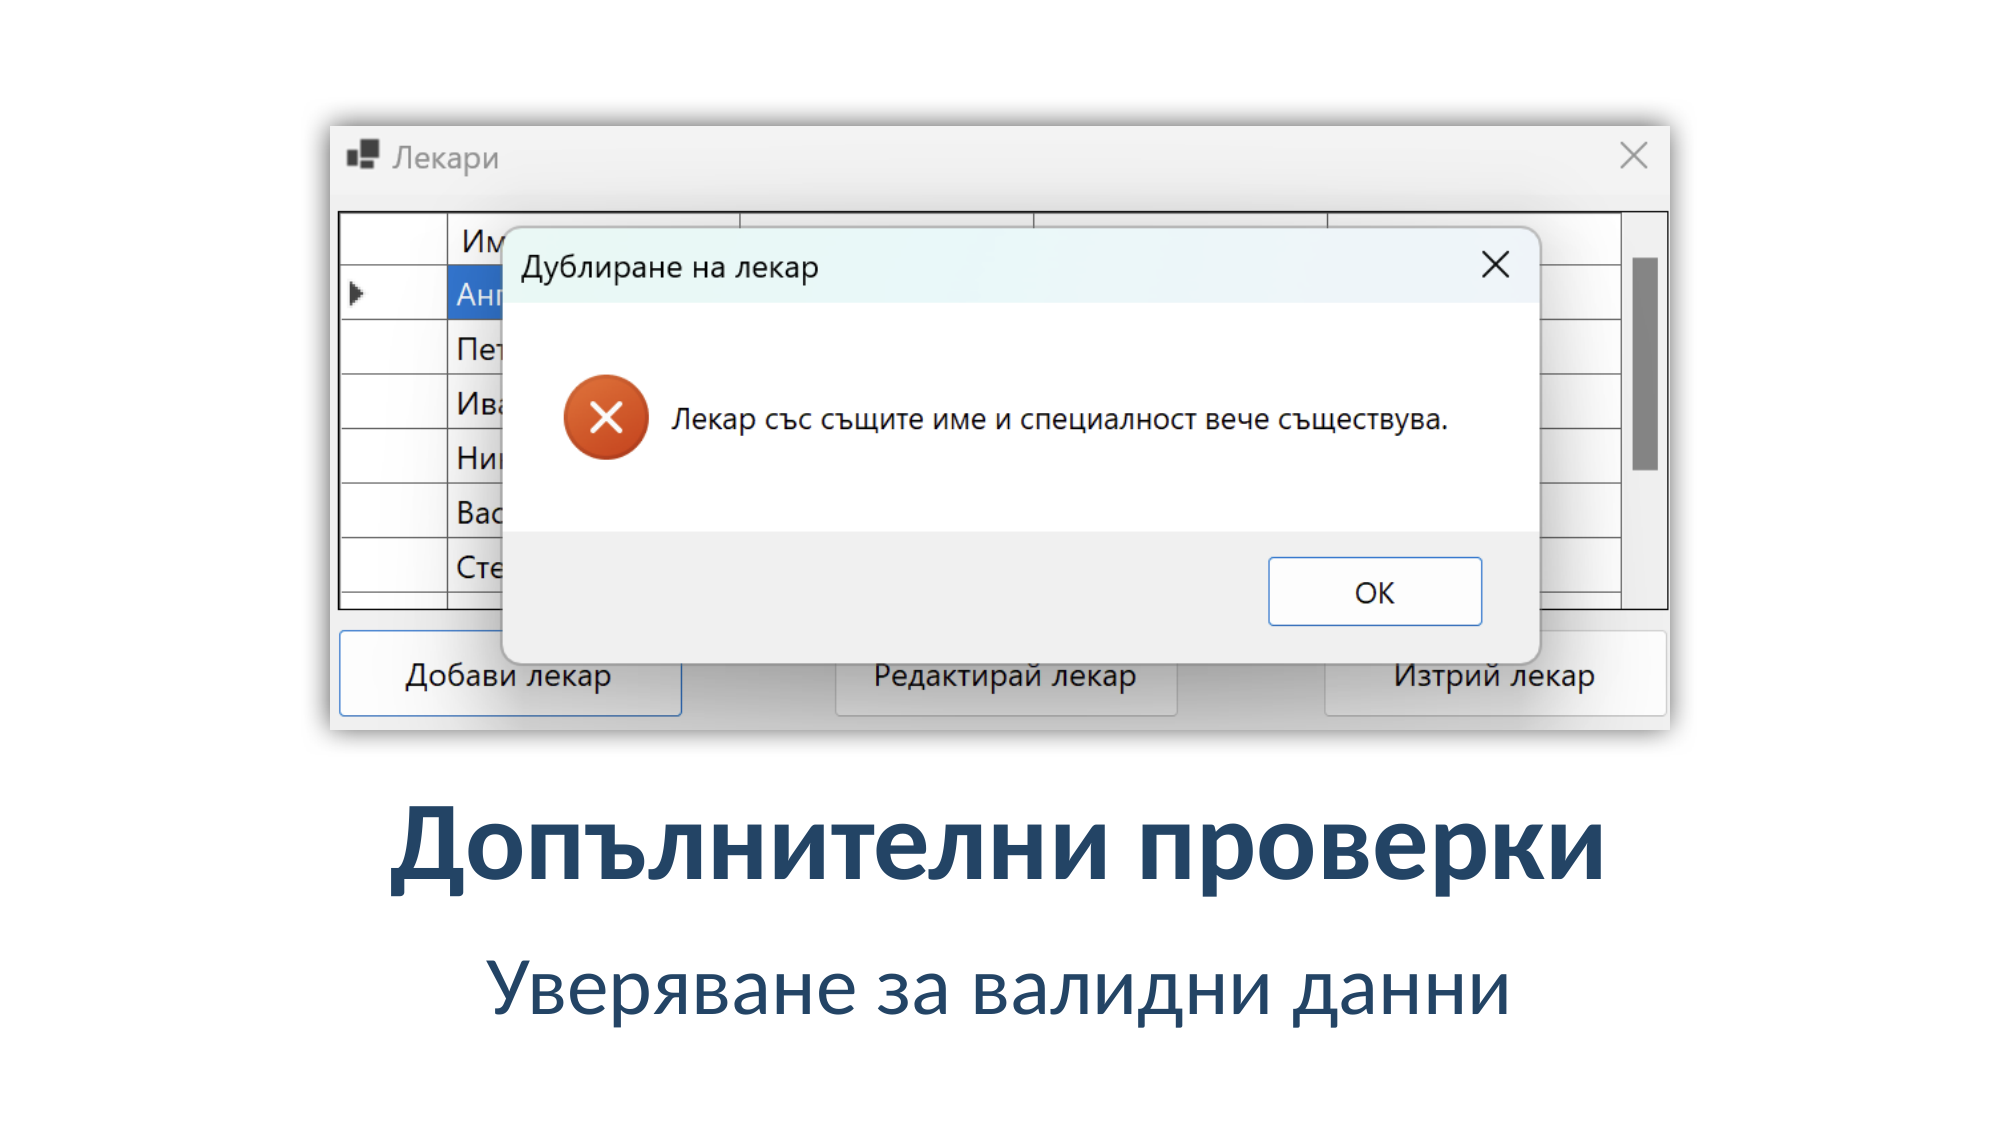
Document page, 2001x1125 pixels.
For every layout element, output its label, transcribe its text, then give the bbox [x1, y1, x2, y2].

title Допълнителни проверки [100, 771, 1900, 898]
picture [330, 126, 1670, 730]
subtitle Уверяване за валидни данни [100, 916, 1900, 1043]
